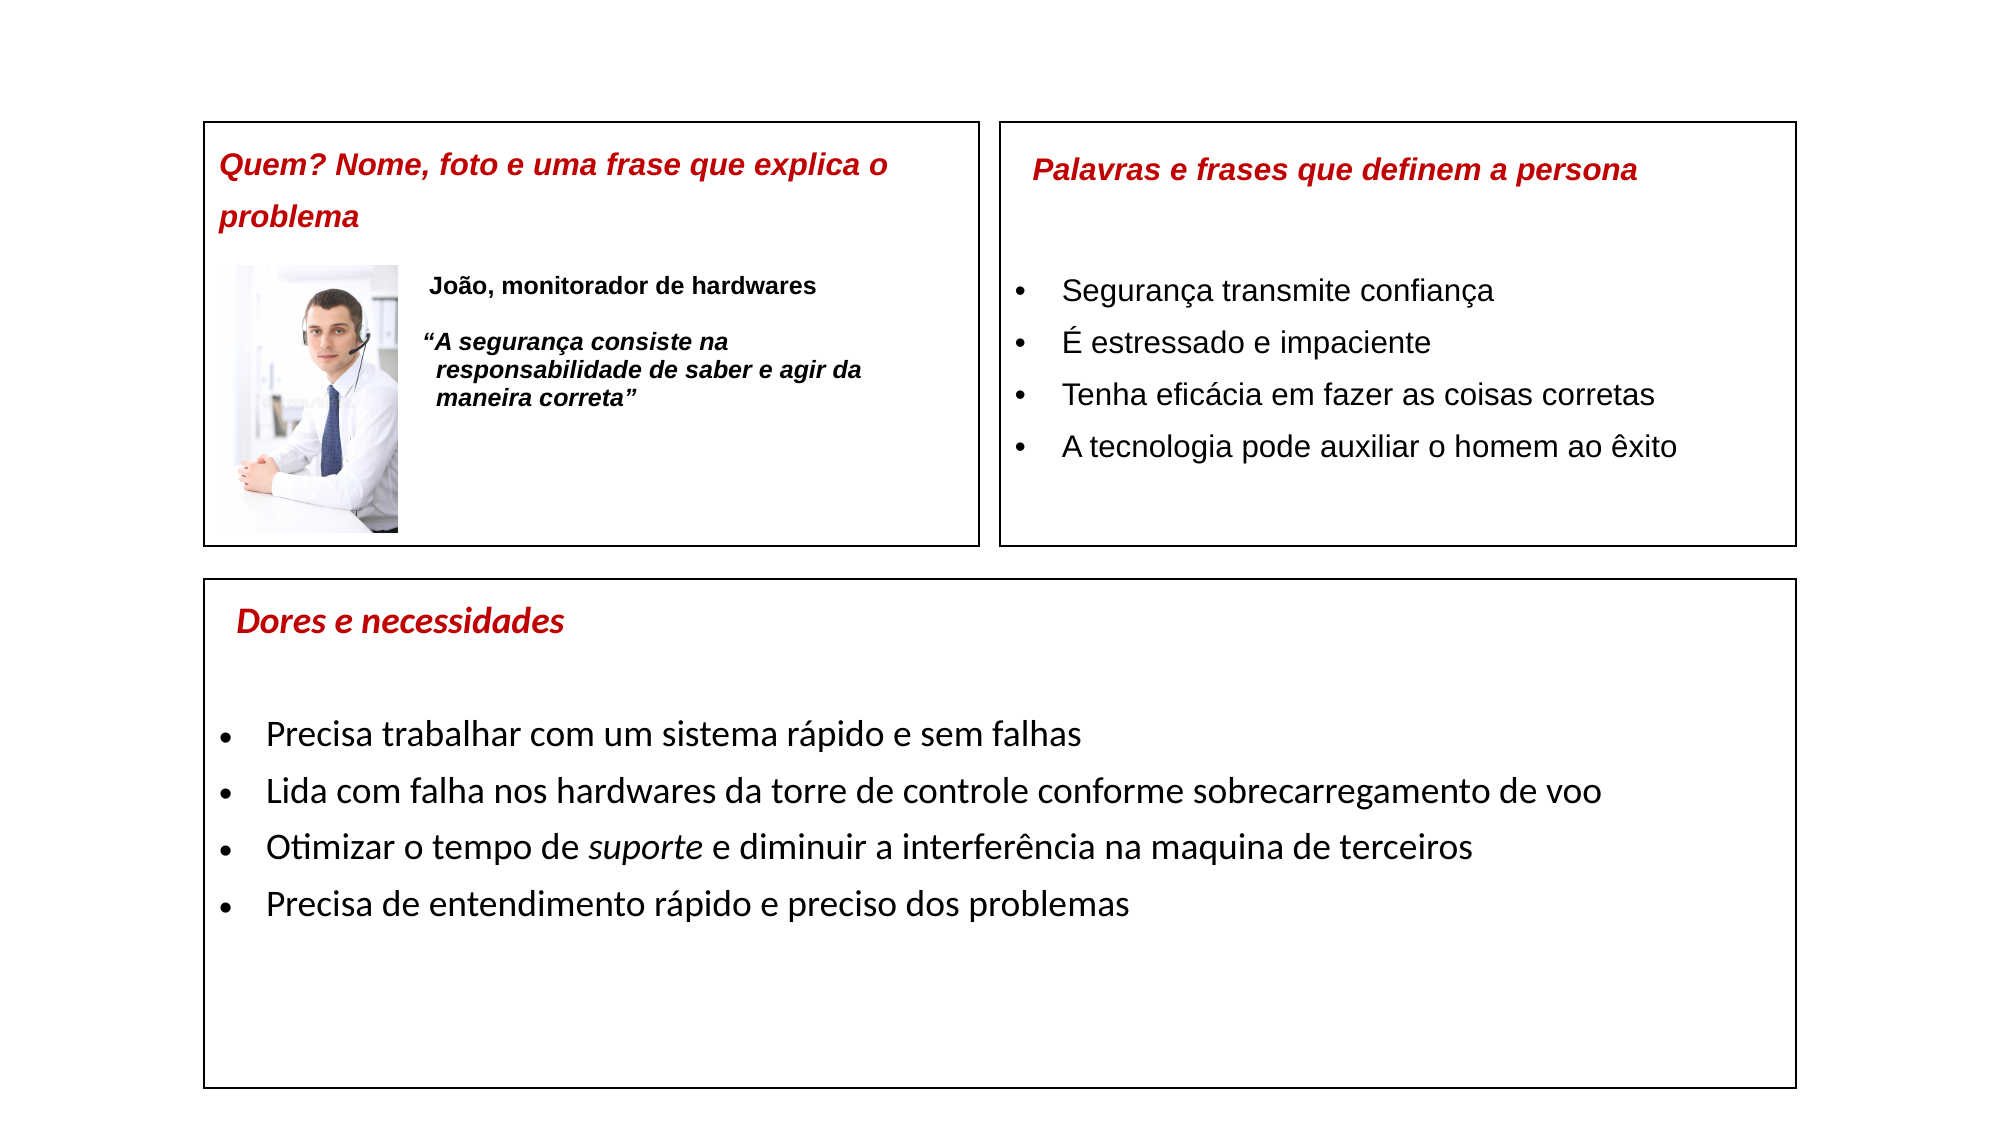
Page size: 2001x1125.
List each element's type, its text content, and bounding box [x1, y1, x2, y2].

table_header Quem? Nome, foto e uma frase que explica o problema João, monitorador de hardwares “A segurança consiste na responsabilidade de saber e agir da maneira correta” [205, 123, 978, 545]
picture [219, 265, 398, 533]
table_header Dores e necessidades Precisa trabalhar com um sistema rápido e sem falhas Lida com falha nos hardwares da torre de controle conforme sobrecarregamento de voo Otimizar o tempo de suporte e diminuir a interferência na maquina de terceiros Precisa de entendimento rápido e preciso dos problemas [205, 580, 1795, 1087]
table_header Palavras e frases que definem a persona Segurança transmite confiança É estressado e impaciente Tenha eficácia em fazer as coisas corretas A tecnologia pode auxiliar o homem ao êxito [1001, 123, 1795, 545]
